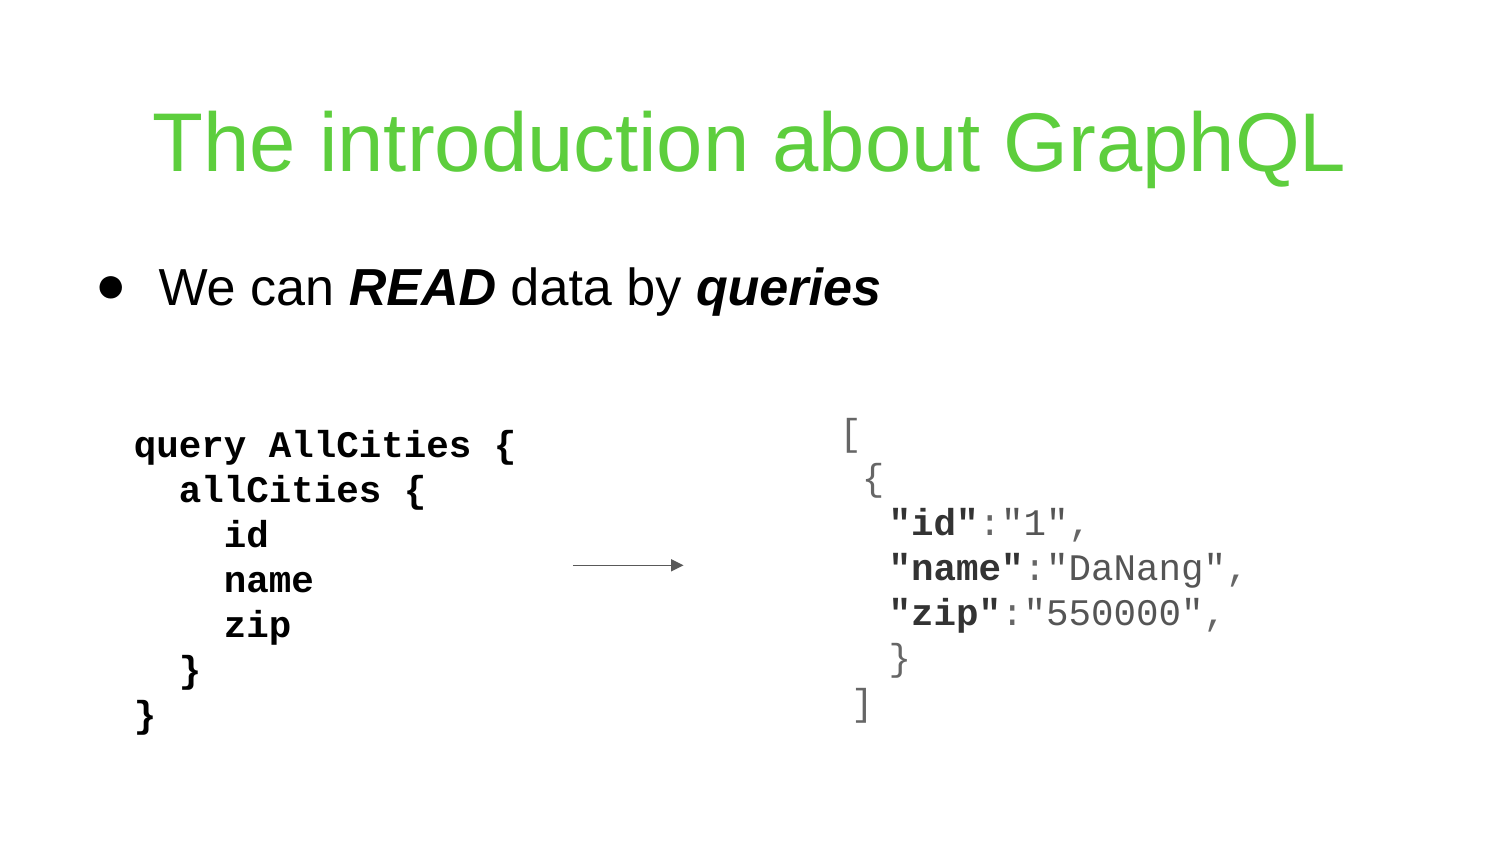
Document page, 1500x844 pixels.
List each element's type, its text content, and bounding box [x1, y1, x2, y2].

text_box query AllCities { allCities { id name zip } } [81, 404, 471, 622]
title The introduction about GraphQL [51, 72, 1449, 167]
text_box We can READ data by queries [68, 229, 1449, 798]
text_box [ { "id":"1", "name":"DaNang", "zip":"550000", } ] [471, 392, 1500, 759]
